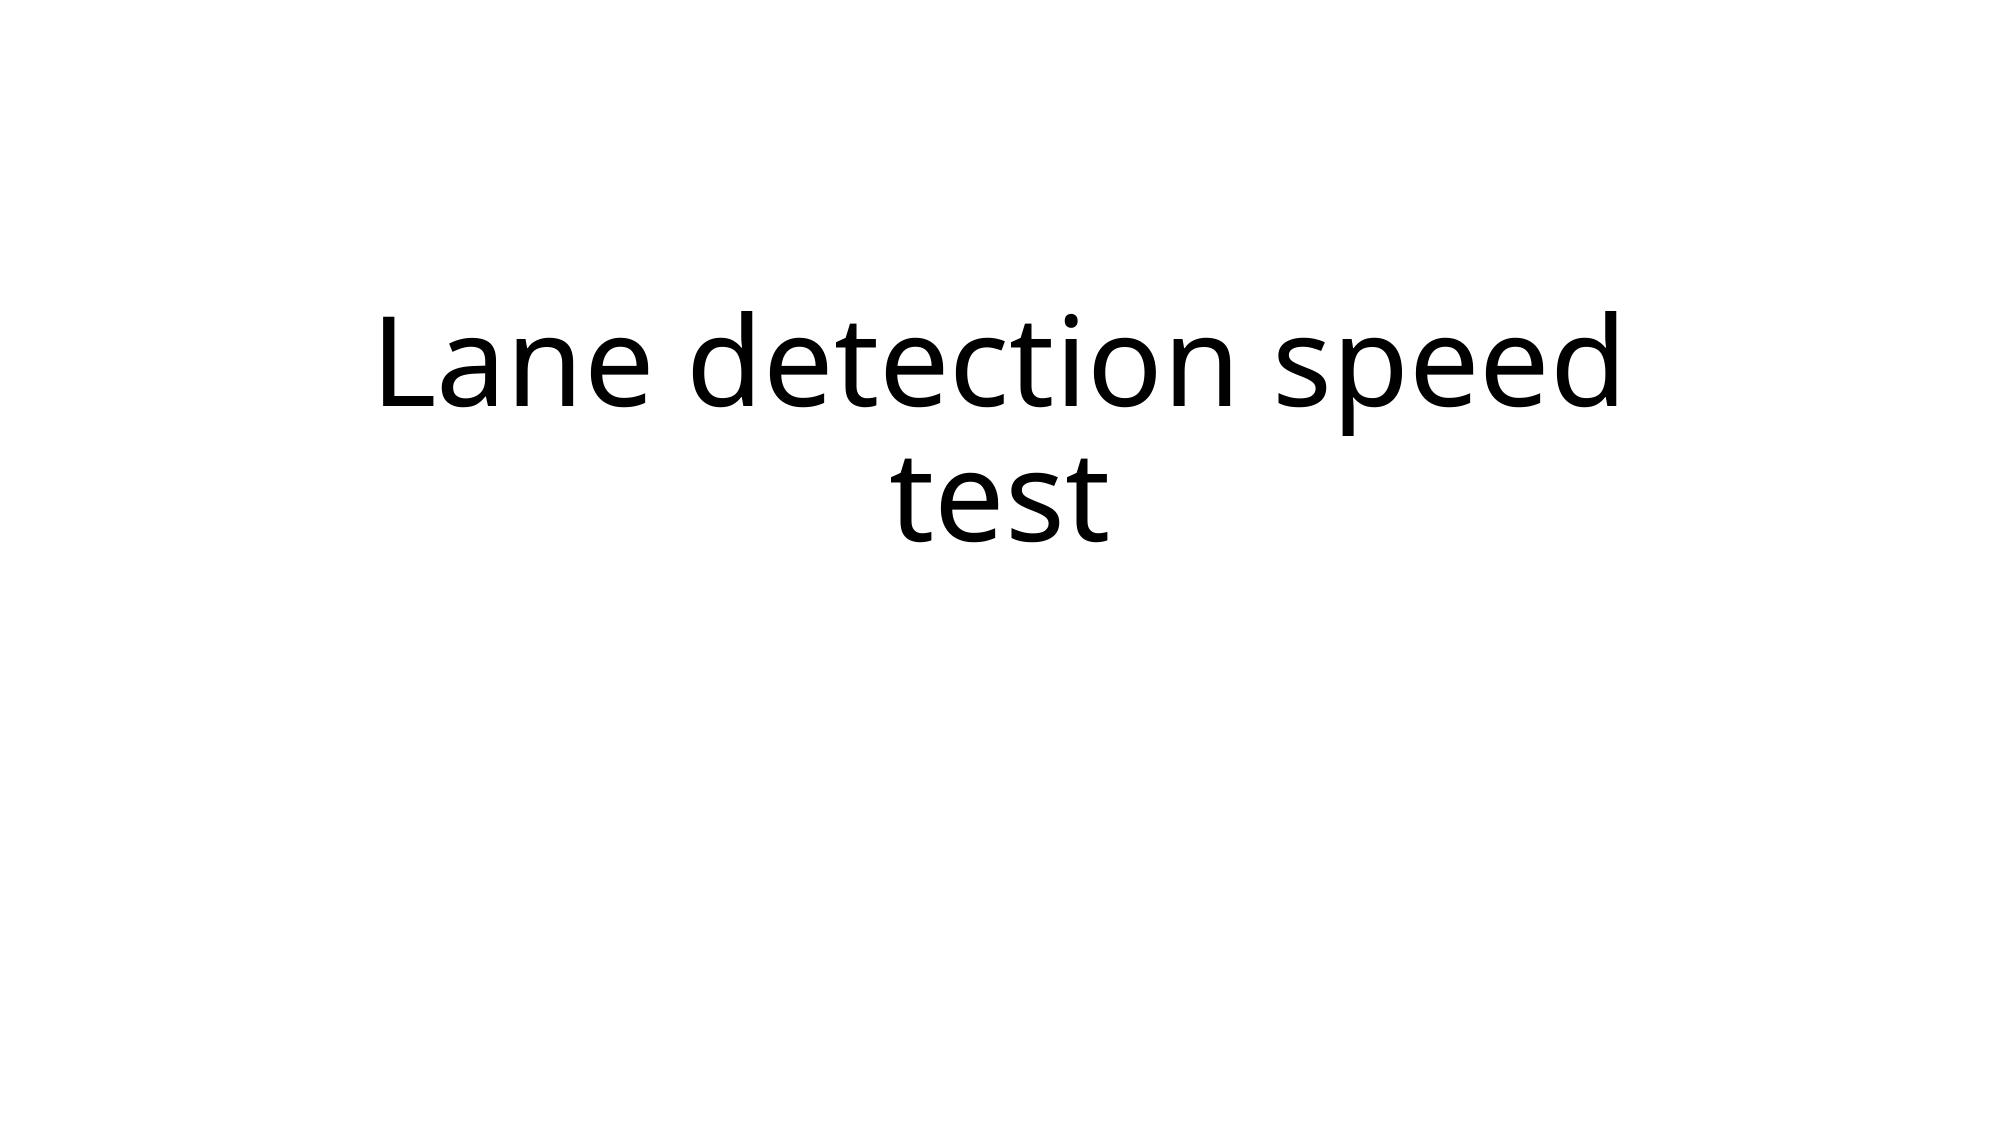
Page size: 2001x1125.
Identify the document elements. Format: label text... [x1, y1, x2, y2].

title Lane detection speed test [249, 184, 1750, 576]
